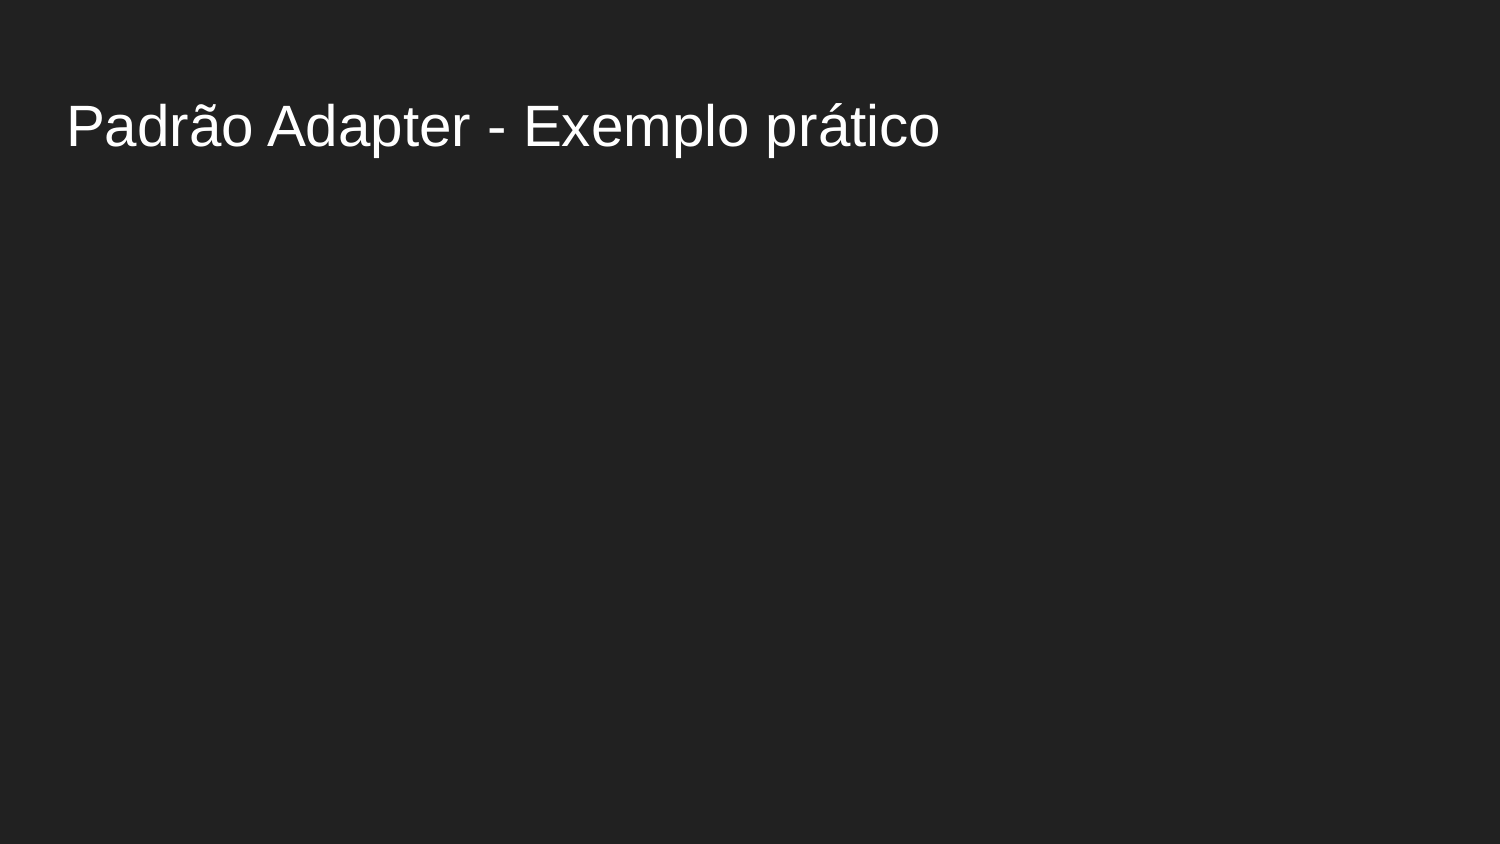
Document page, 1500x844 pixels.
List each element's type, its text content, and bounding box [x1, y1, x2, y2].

title Padrão Adapter - Exemplo prático [51, 72, 1449, 167]
